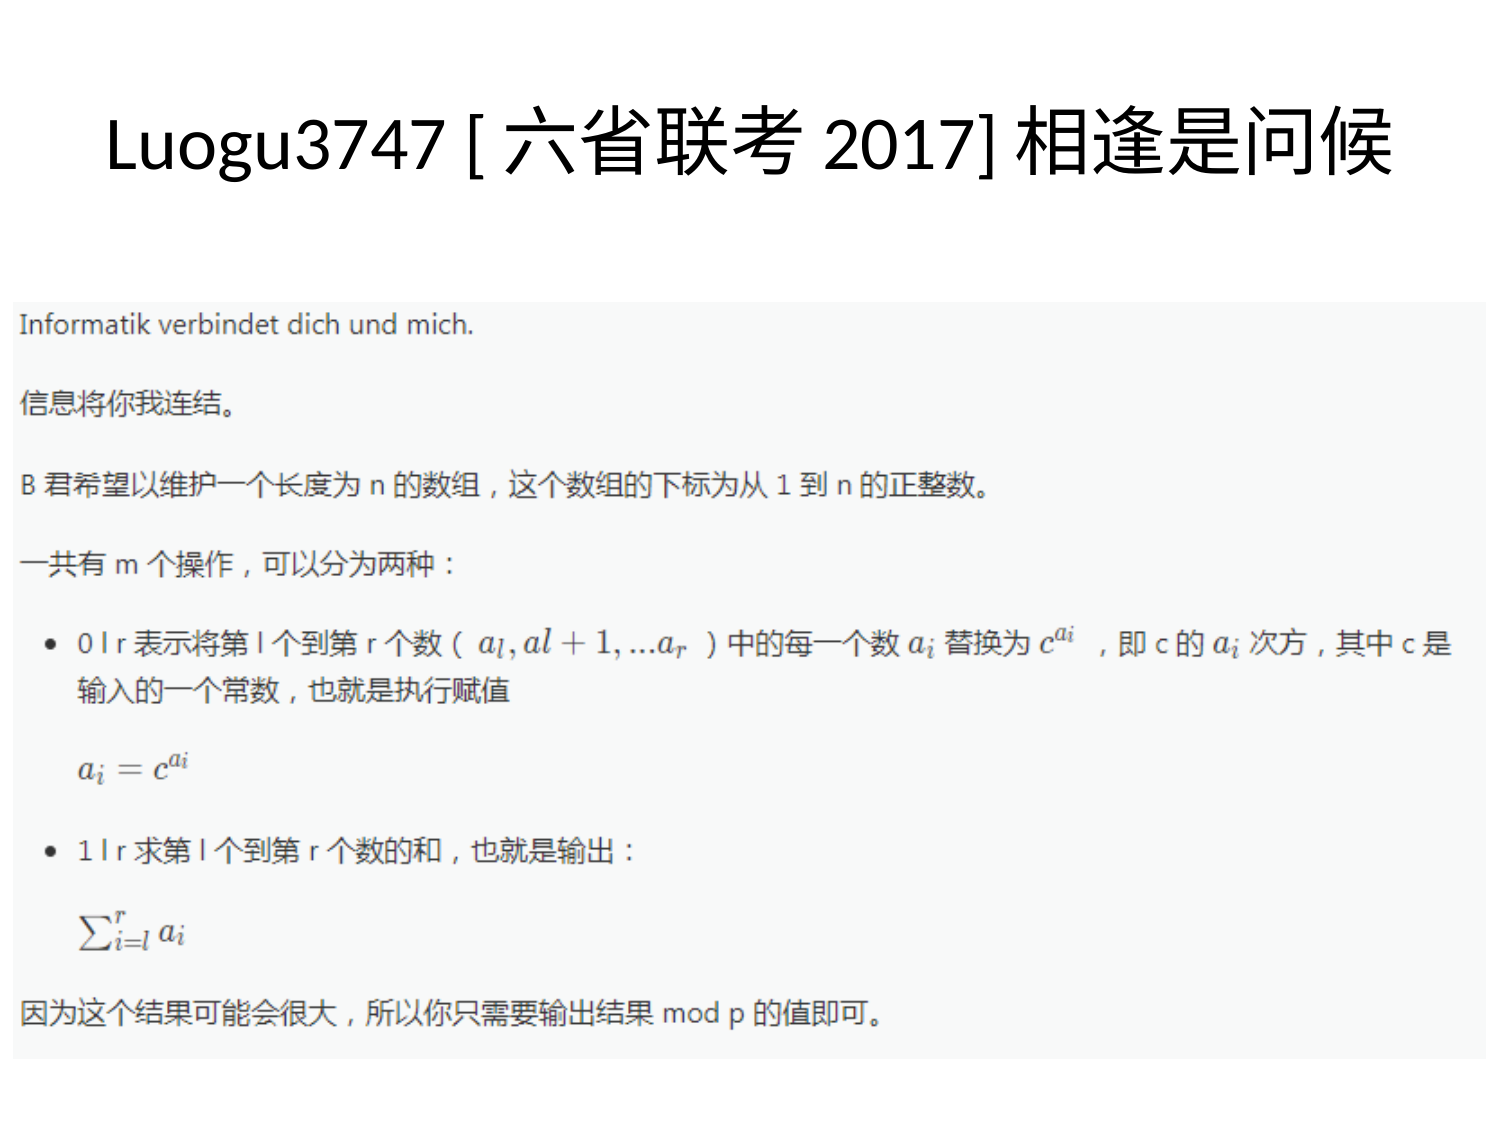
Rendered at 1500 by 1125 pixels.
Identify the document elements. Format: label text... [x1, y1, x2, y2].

title Luogu3747 [六省联考2017]相逢是问候 [75, 45, 1425, 233]
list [13, 302, 1487, 1059]
